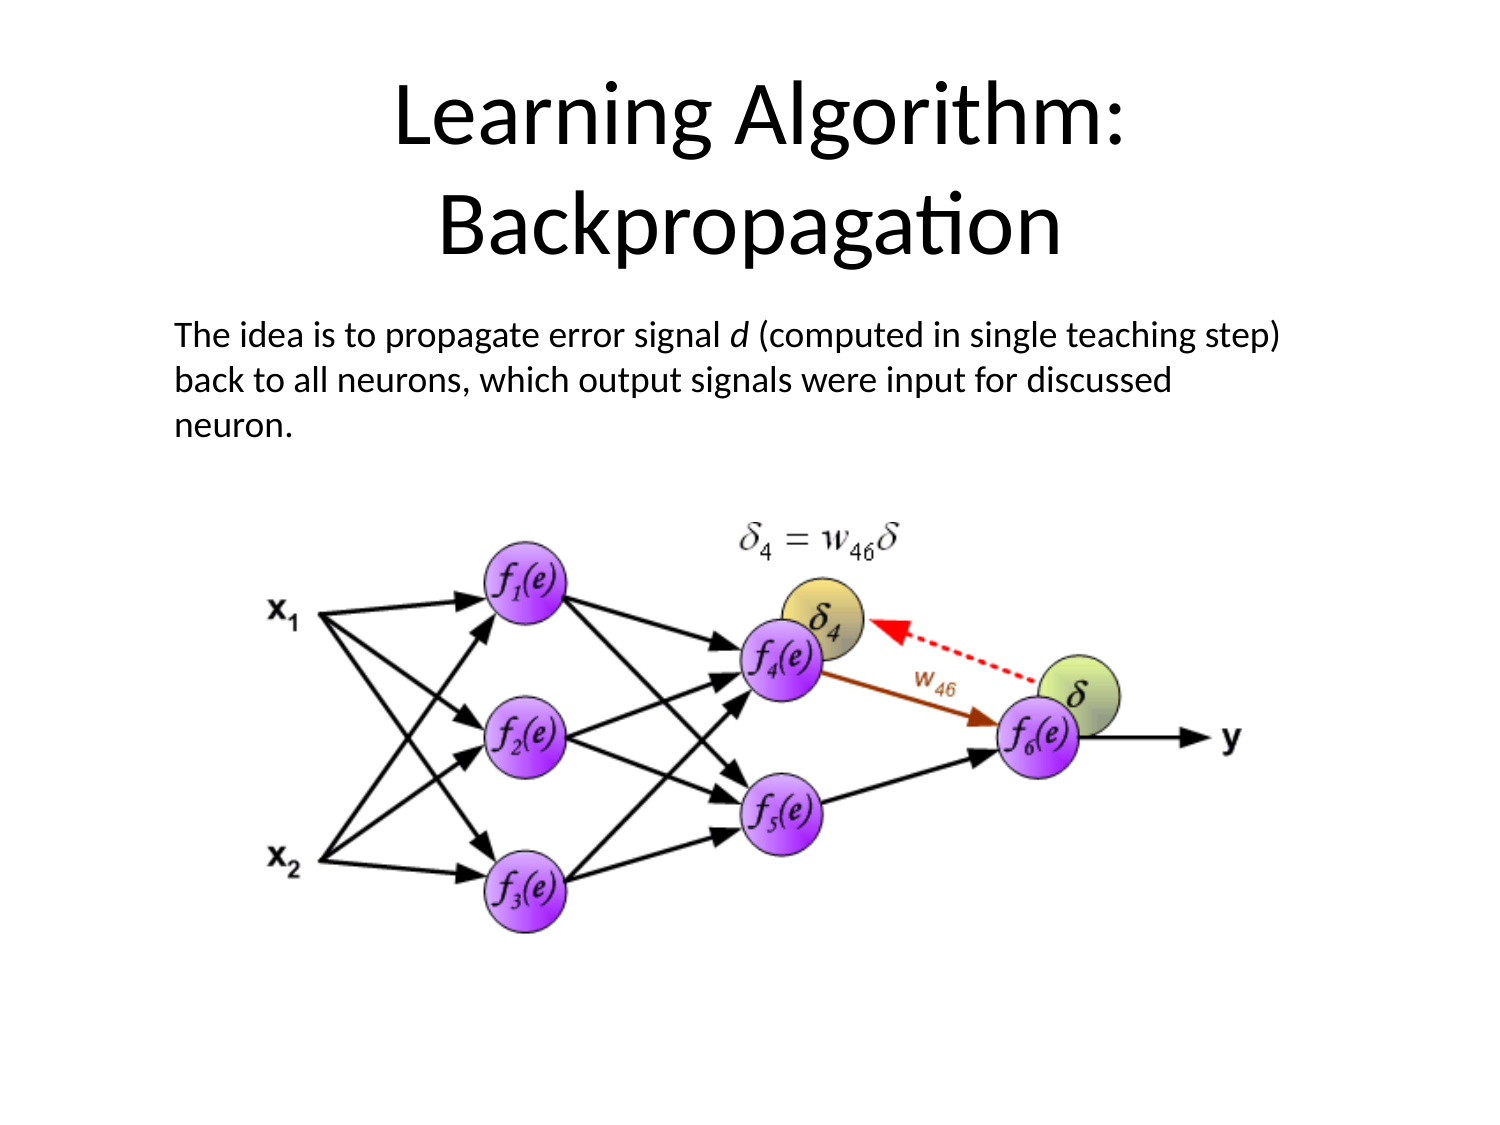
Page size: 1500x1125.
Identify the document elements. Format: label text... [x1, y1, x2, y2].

picture [253, 522, 1258, 941]
text_box The idea is to propagate error signal d (computed in single teaching step) back to all neurons, which output signals were input for discussed neuron. [159, 302, 1306, 453]
title Learning Algorithm: Backpropagation [123, 42, 1399, 284]
